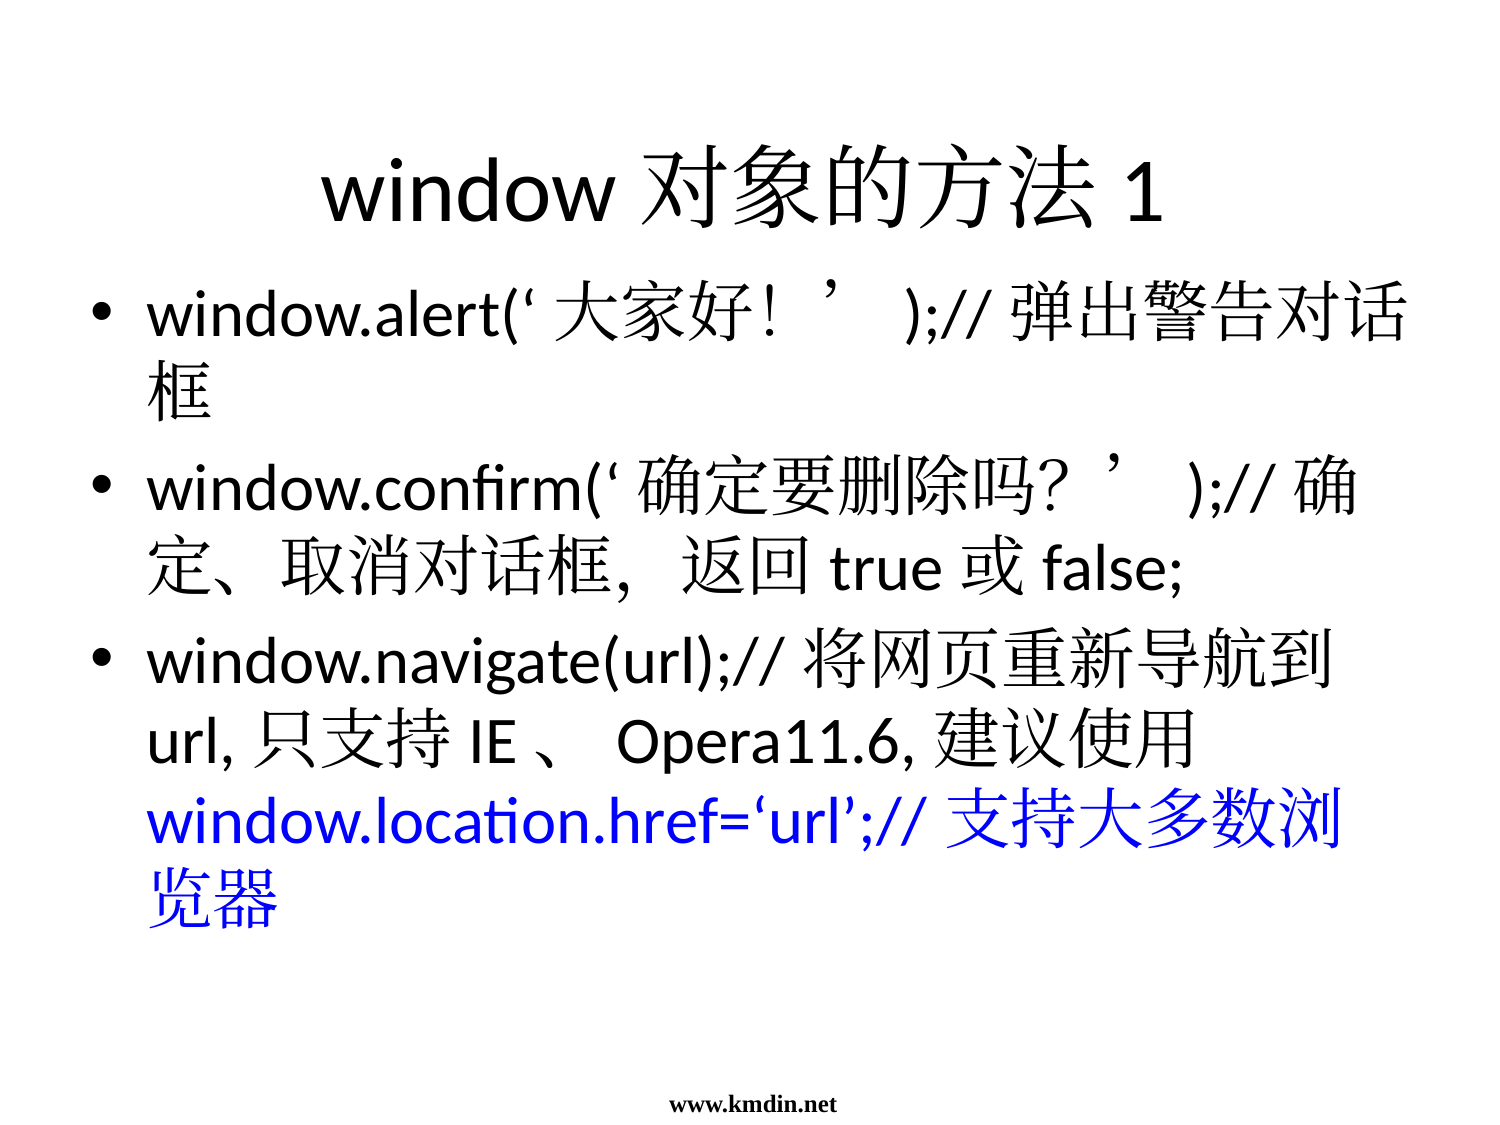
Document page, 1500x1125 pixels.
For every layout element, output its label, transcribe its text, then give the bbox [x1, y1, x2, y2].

list window.alert(‘大家好！’);//弹出警告对话框 window.confirm(‘确定要删除吗？’);//确定、取消对话框，返回true或false; window.navigate(url);//将网页重新导航到url,只支持IE、Opera11.6,建议使用window.location.href=‘url’;//支持大多数浏览器 [75, 262, 1425, 1005]
title window对象的方法1 [112, 66, 1375, 262]
